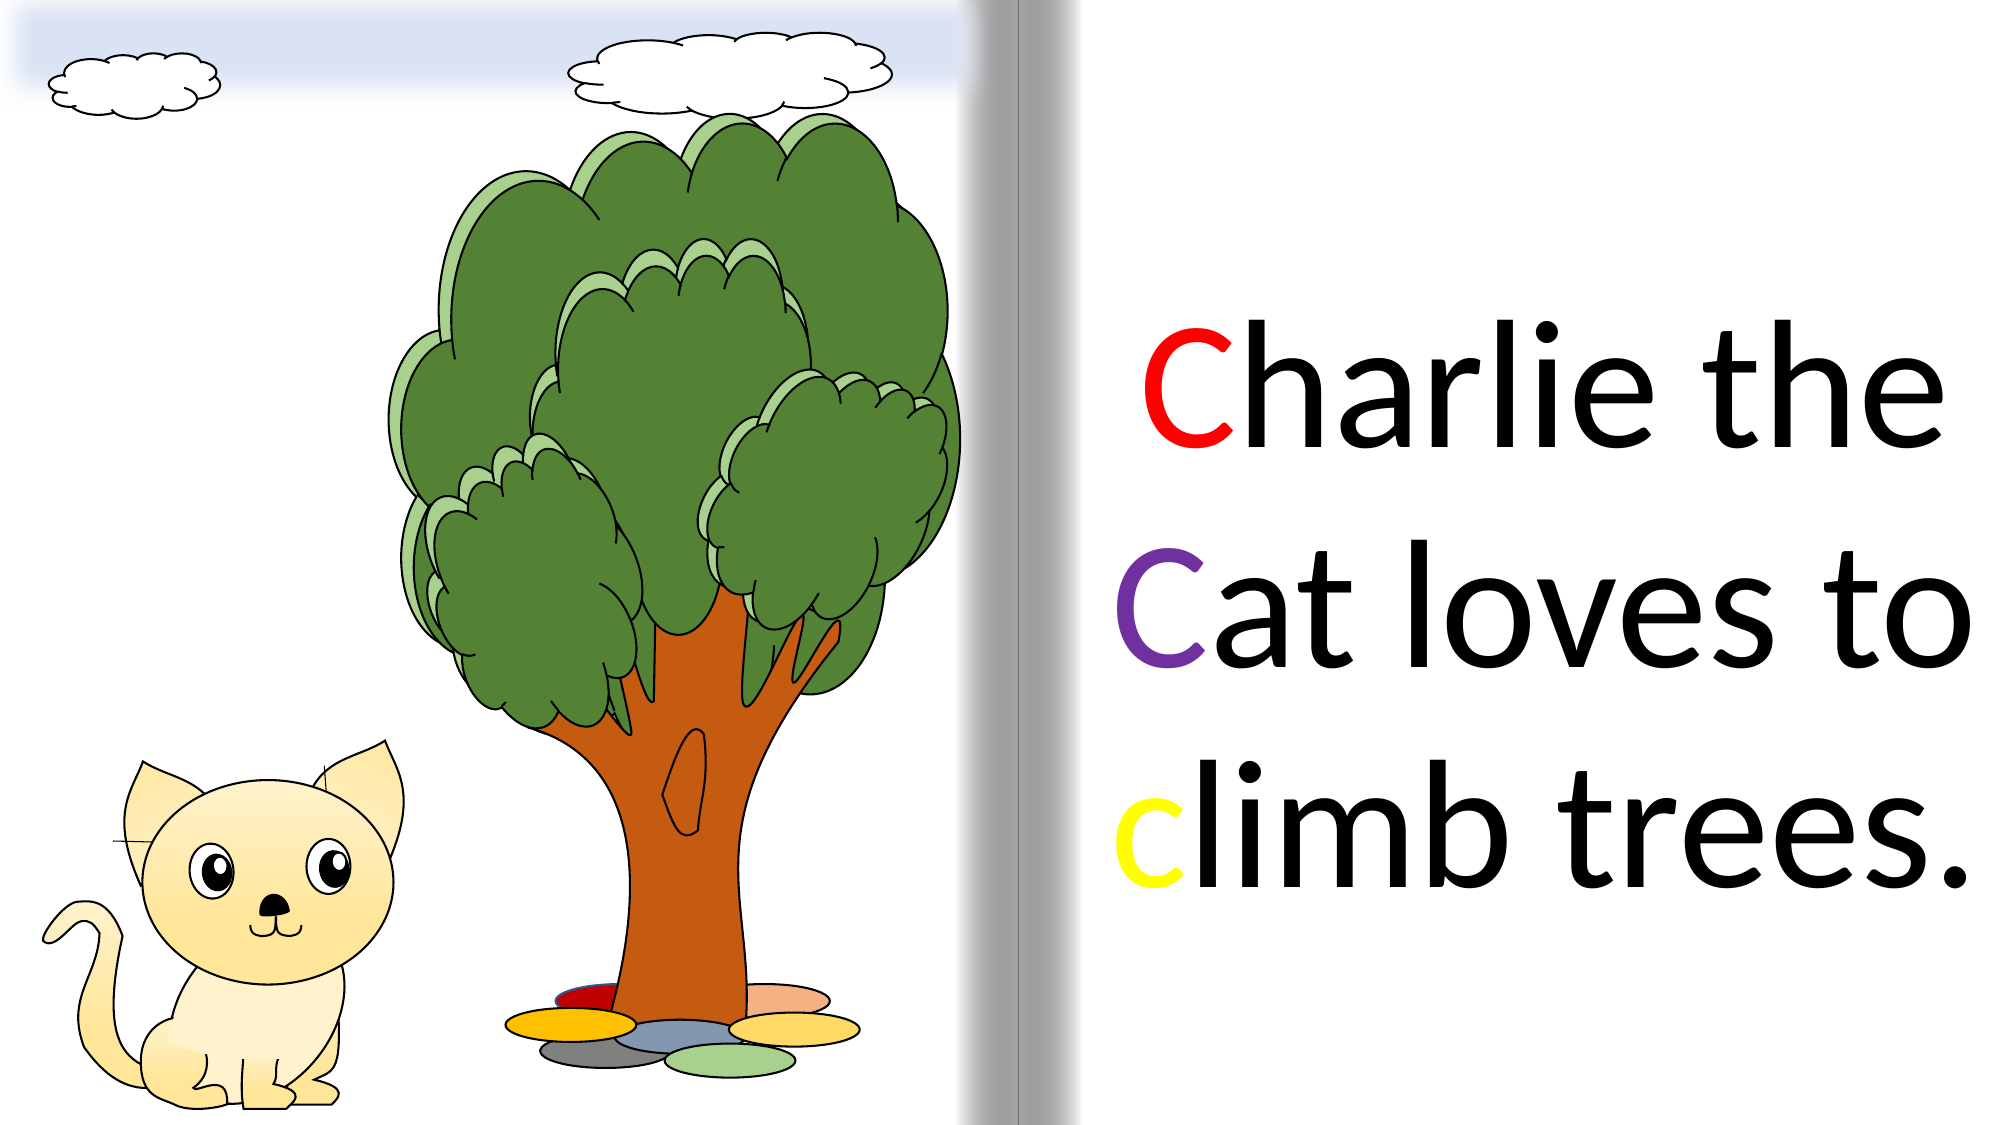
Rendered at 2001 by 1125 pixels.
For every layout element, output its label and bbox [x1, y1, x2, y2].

text_box [389, 111, 960, 1078]
text_box [0, 0, 2000, 1125]
text_box [42, 740, 422, 1115]
